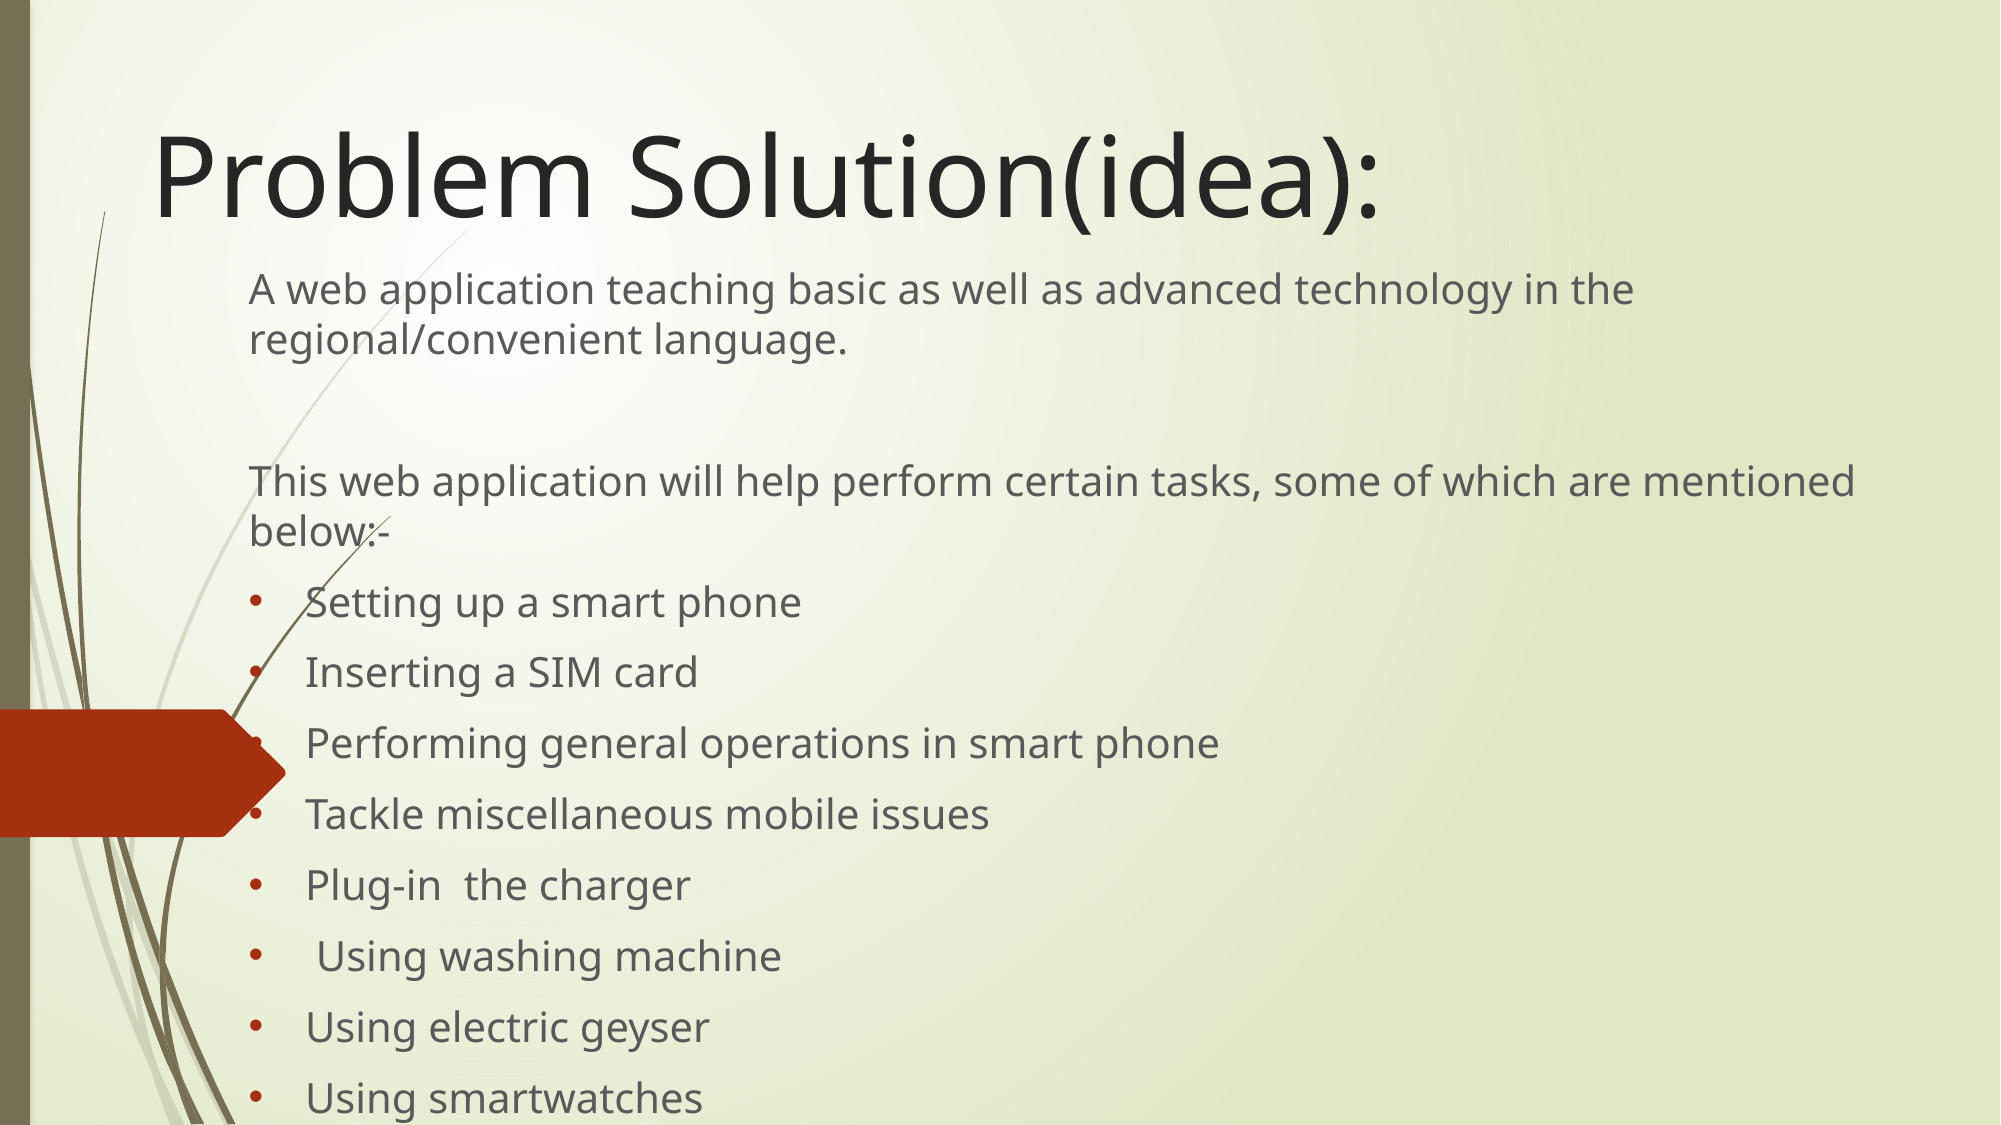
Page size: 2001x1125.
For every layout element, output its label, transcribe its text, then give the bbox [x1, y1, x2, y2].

title Problem Solution(idea): [135, 0, 1667, 248]
subtitle A web application teaching basic as well as advanced technology in the regional/convenient language. This web application will help perform certain tasks, some of which are mentioned below:- Setting up a smart phone Inserting a SIM card Performing general operations in smart phone Tackle miscellaneous mobile issues Plug-in the charger Using washing machine Using electric geyser Using smartwatches [233, 255, 1933, 527]
